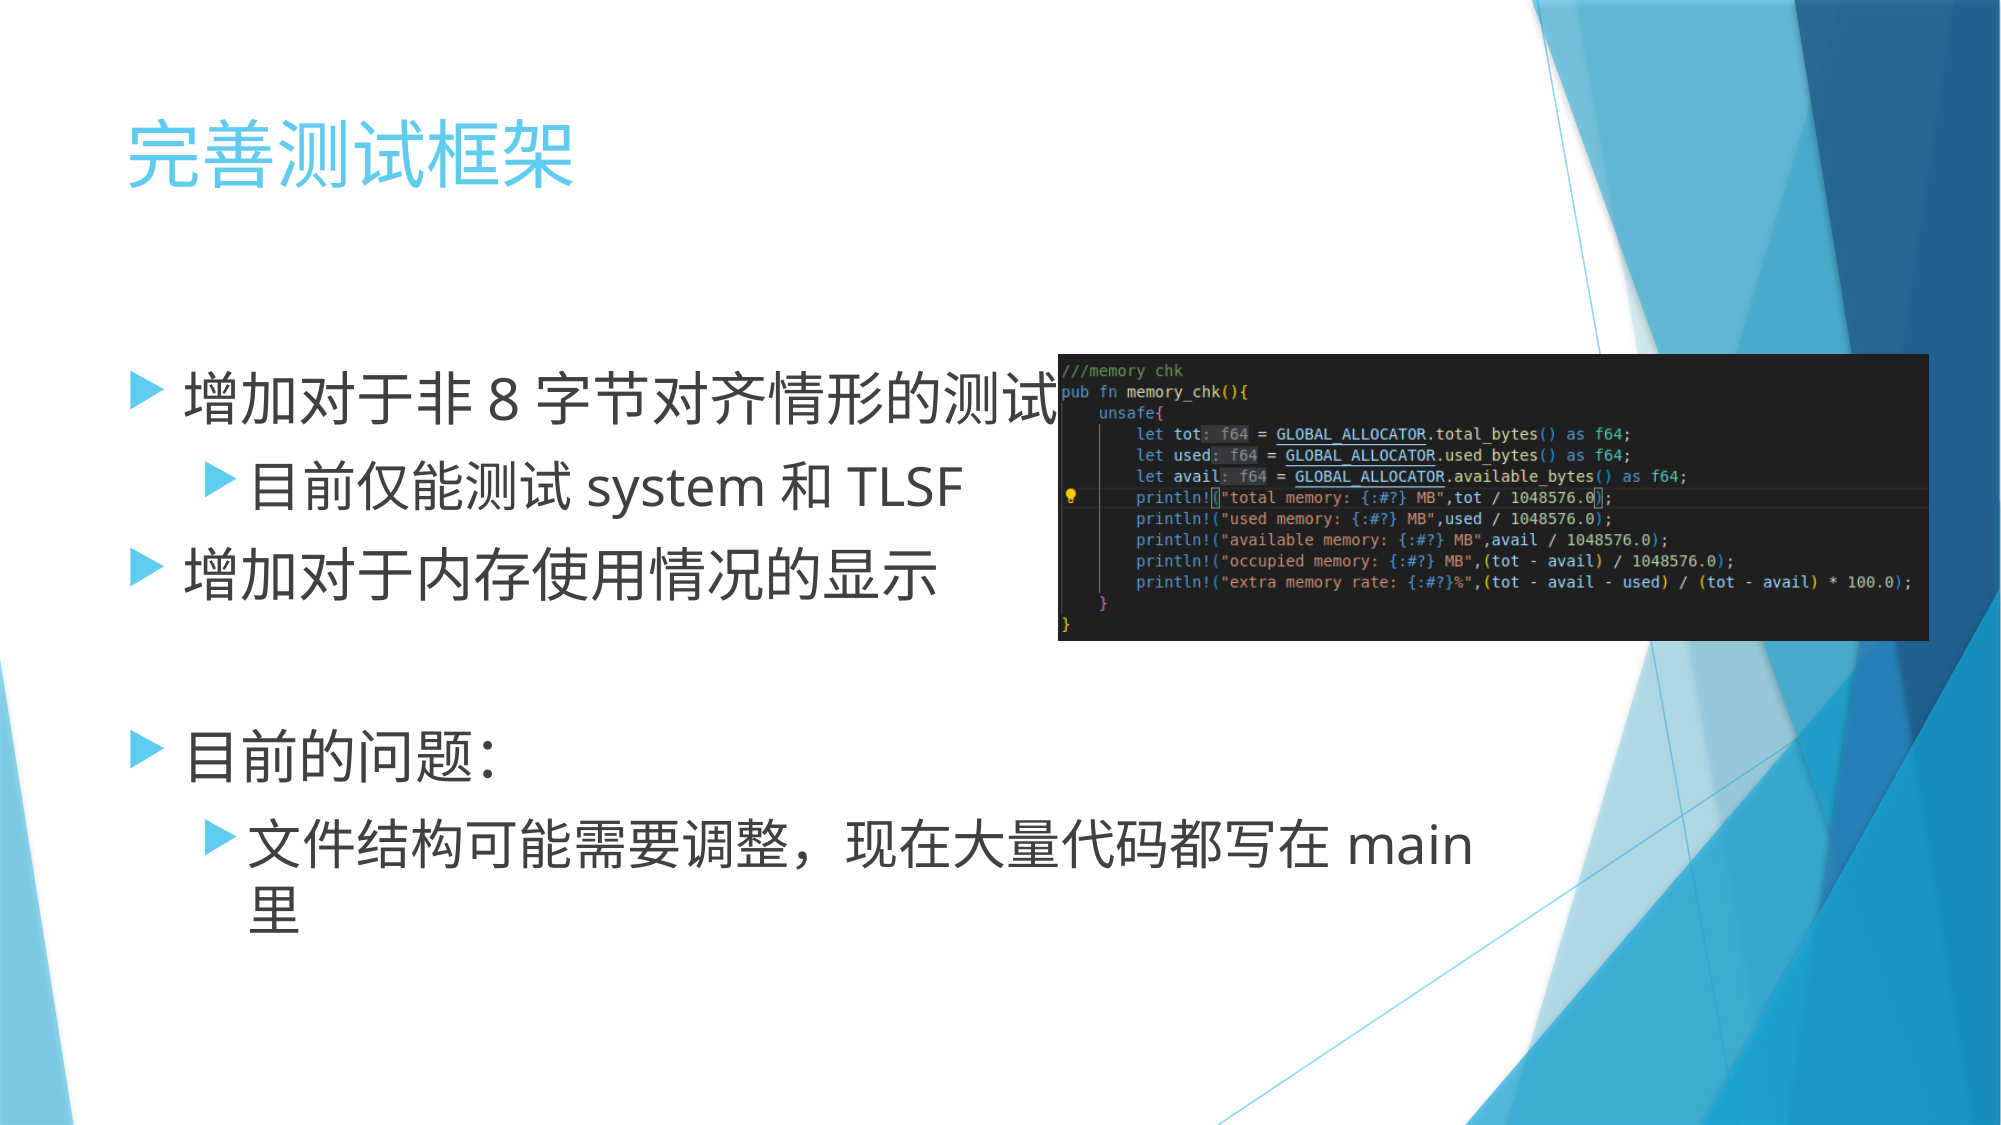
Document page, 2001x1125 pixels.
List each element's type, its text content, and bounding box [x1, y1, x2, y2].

picture [1058, 353, 1930, 641]
list 增加对于非8字节对齐情形的测试 目前仅能测试system和TLSF 增加对于内存使用情况的显示 目前的问题： 文件结构可能需要调整，现在大量代码都写在main里 [111, 354, 1522, 992]
title 完善测试框架 [111, 99, 1522, 317]
